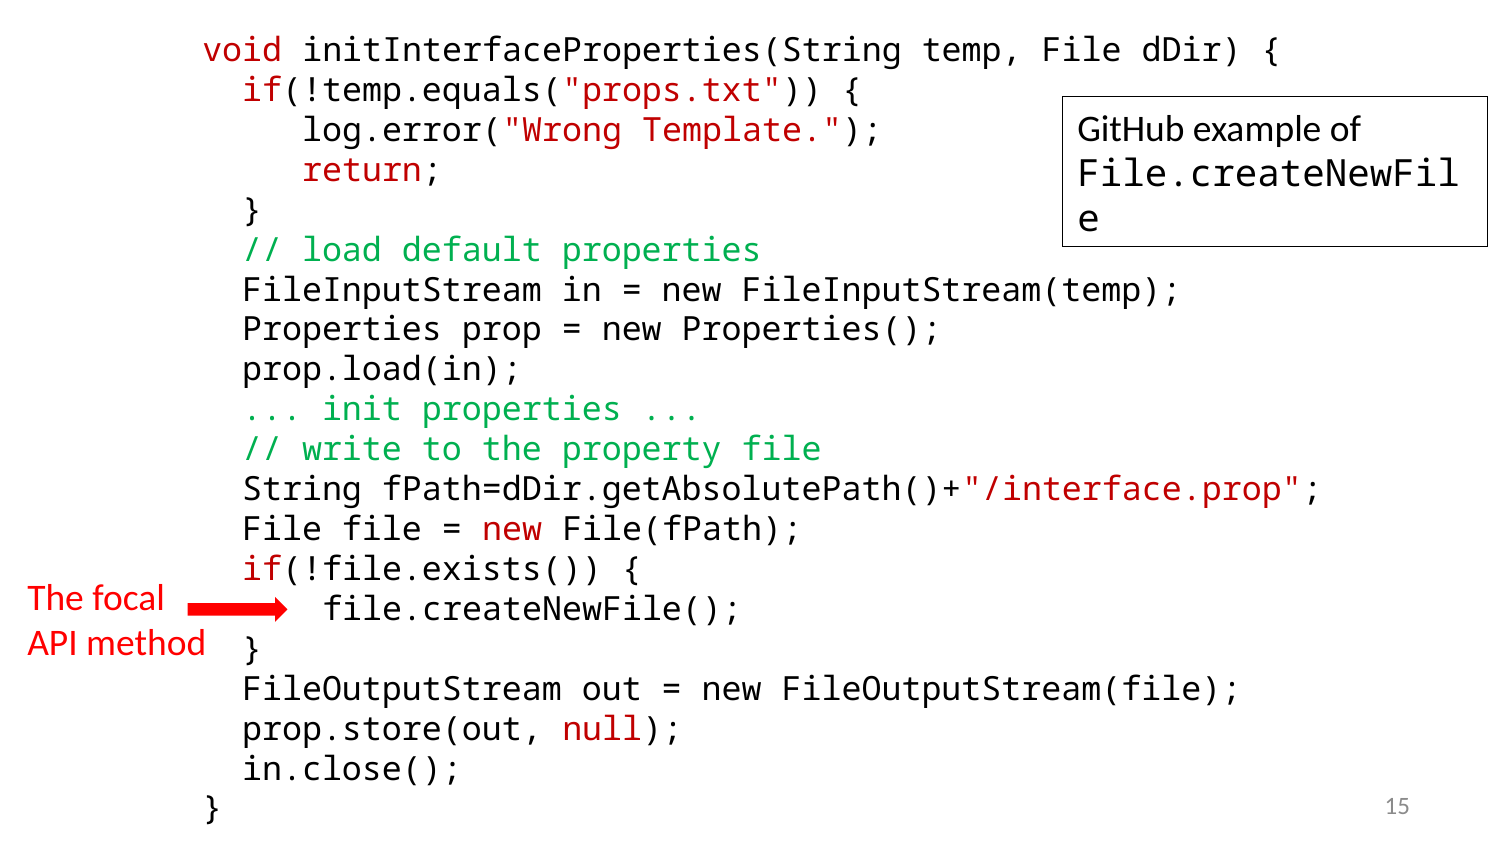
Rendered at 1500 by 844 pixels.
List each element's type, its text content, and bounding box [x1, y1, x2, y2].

text_box GitHub example of File.createNewFile [1062, 96, 1488, 247]
text_box The focal API method [12, 565, 225, 671]
text_box void initInterfaceProperties(String temp, File dDir) { if(!temp.equals("props.txt")) { log.error("Wrong Template."); return; } // load default properties FileInputStream in = new FileInputStream(temp); Properties prop = new Properties(); prop.load(in); ... init properties ... // write to the property file String fPath=dDir.getAbsolutePath()+"/interface.prop"; File file = new File(fPath); if(!file.exists()) { file.createNewFile(); } FileOutputStream out = new FileOutputStream(file); prop.store(out, null); in.close(); } [187, 20, 1400, 834]
slide_number 15 [1400, 782, 1425, 827]
text_box [225, 594, 290, 624]
